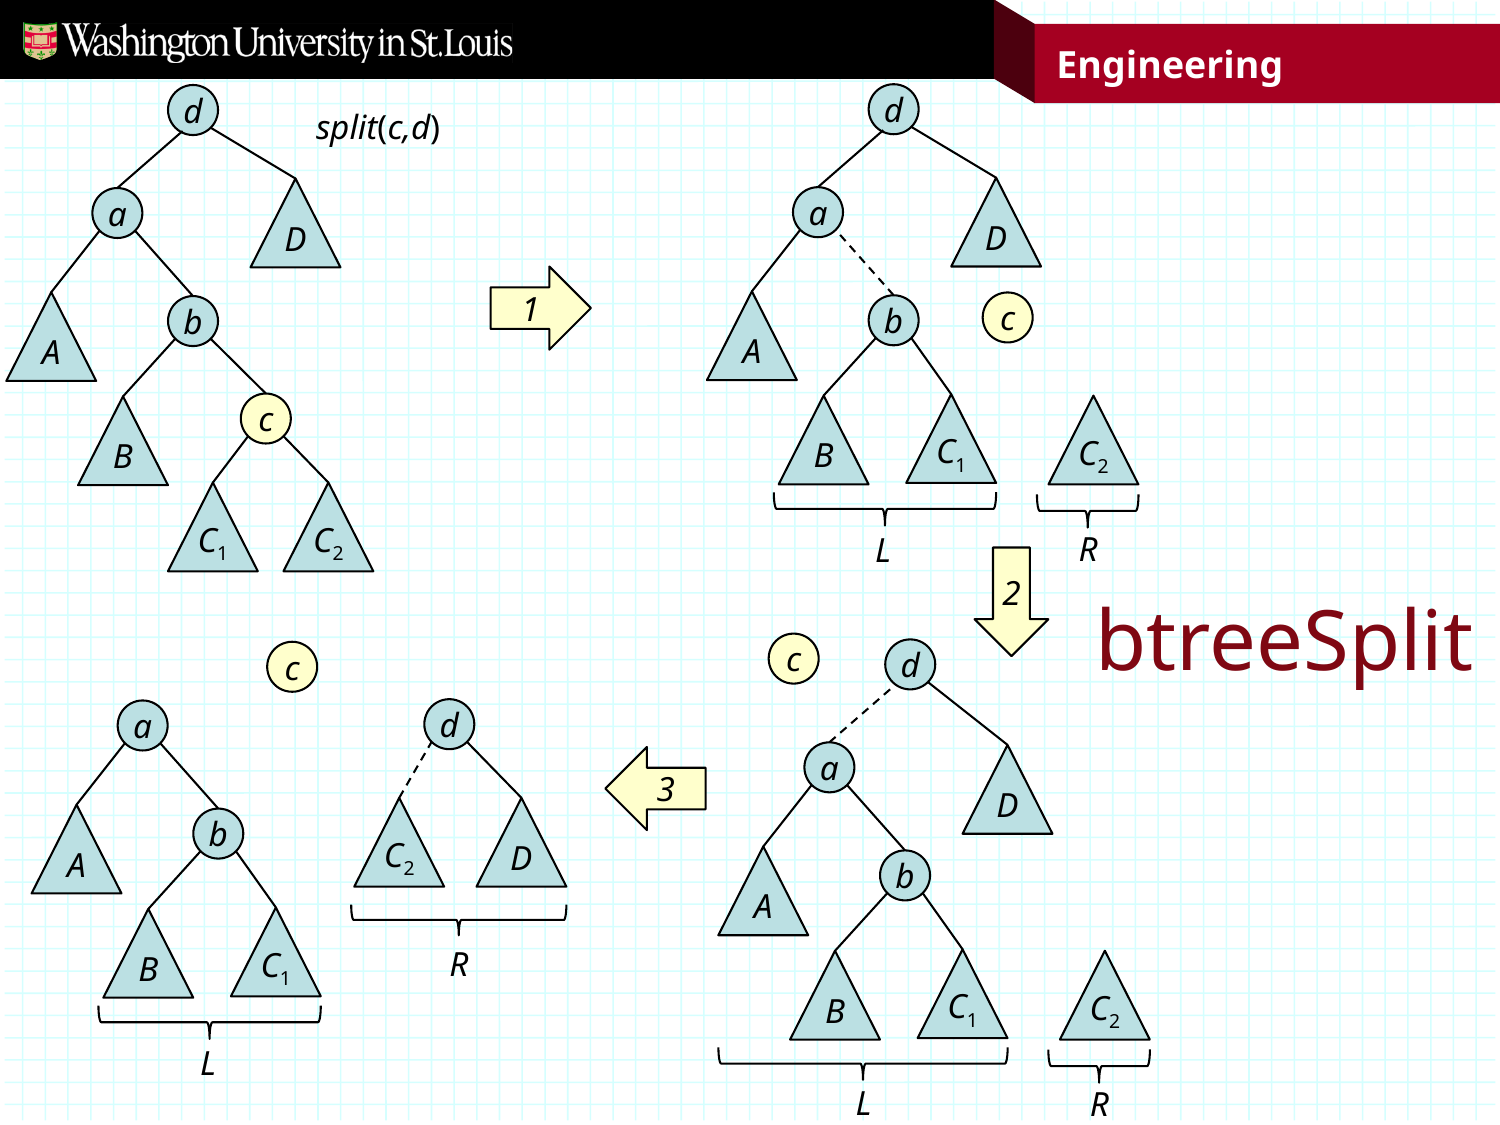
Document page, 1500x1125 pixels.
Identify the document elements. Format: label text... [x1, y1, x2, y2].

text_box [6, 83, 1151, 1124]
picture [59, 23, 513, 63]
title btreeSplit [1154, 568, 1500, 707]
picture [23, 23, 58, 59]
